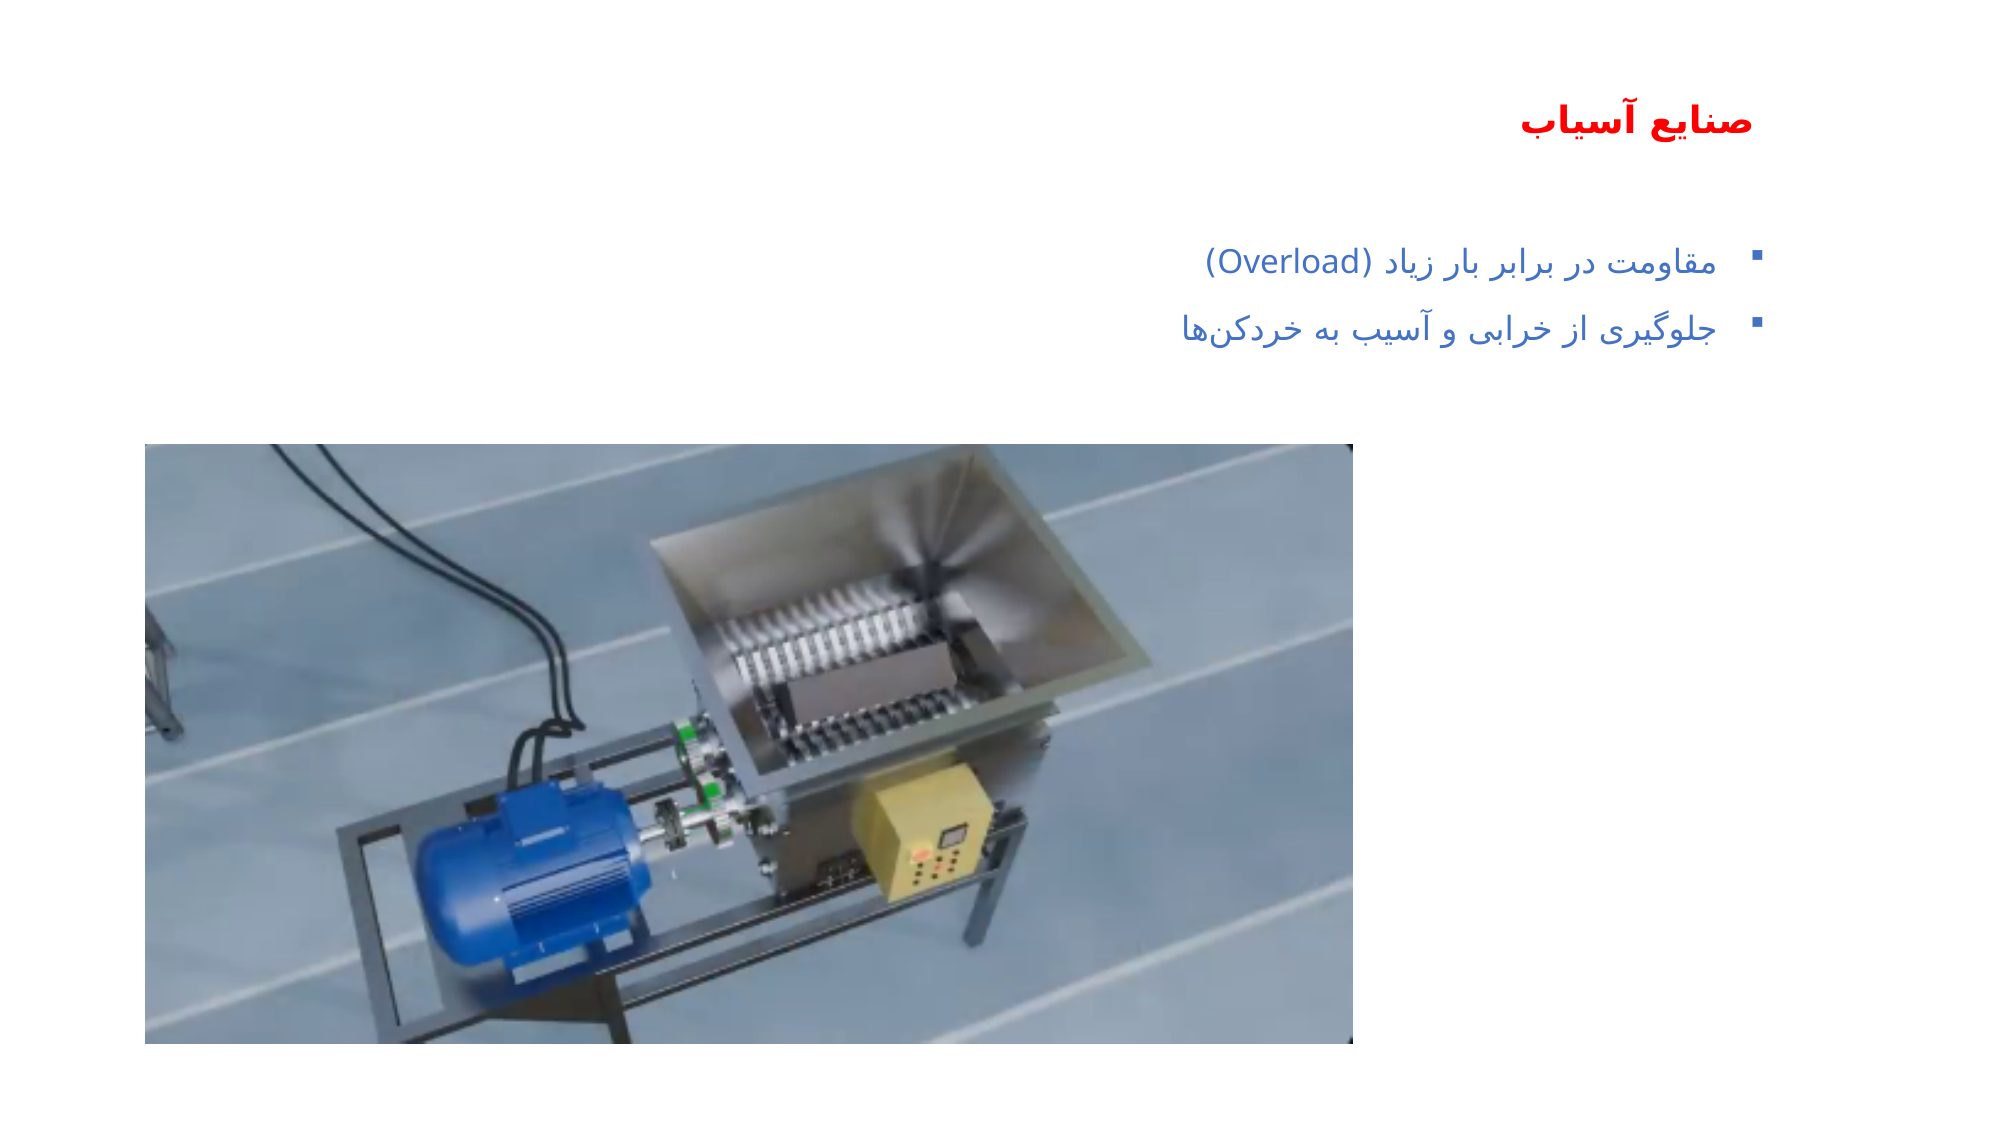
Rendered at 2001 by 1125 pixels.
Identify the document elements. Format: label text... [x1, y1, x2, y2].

picture [145, 444, 1353, 1044]
text_box صنایع آسیاب مقاومت در برابر بار زیاد (Overload) جلوگیری از خرابی و آسیب به خردکن‌ها [780, 81, 1780, 355]
